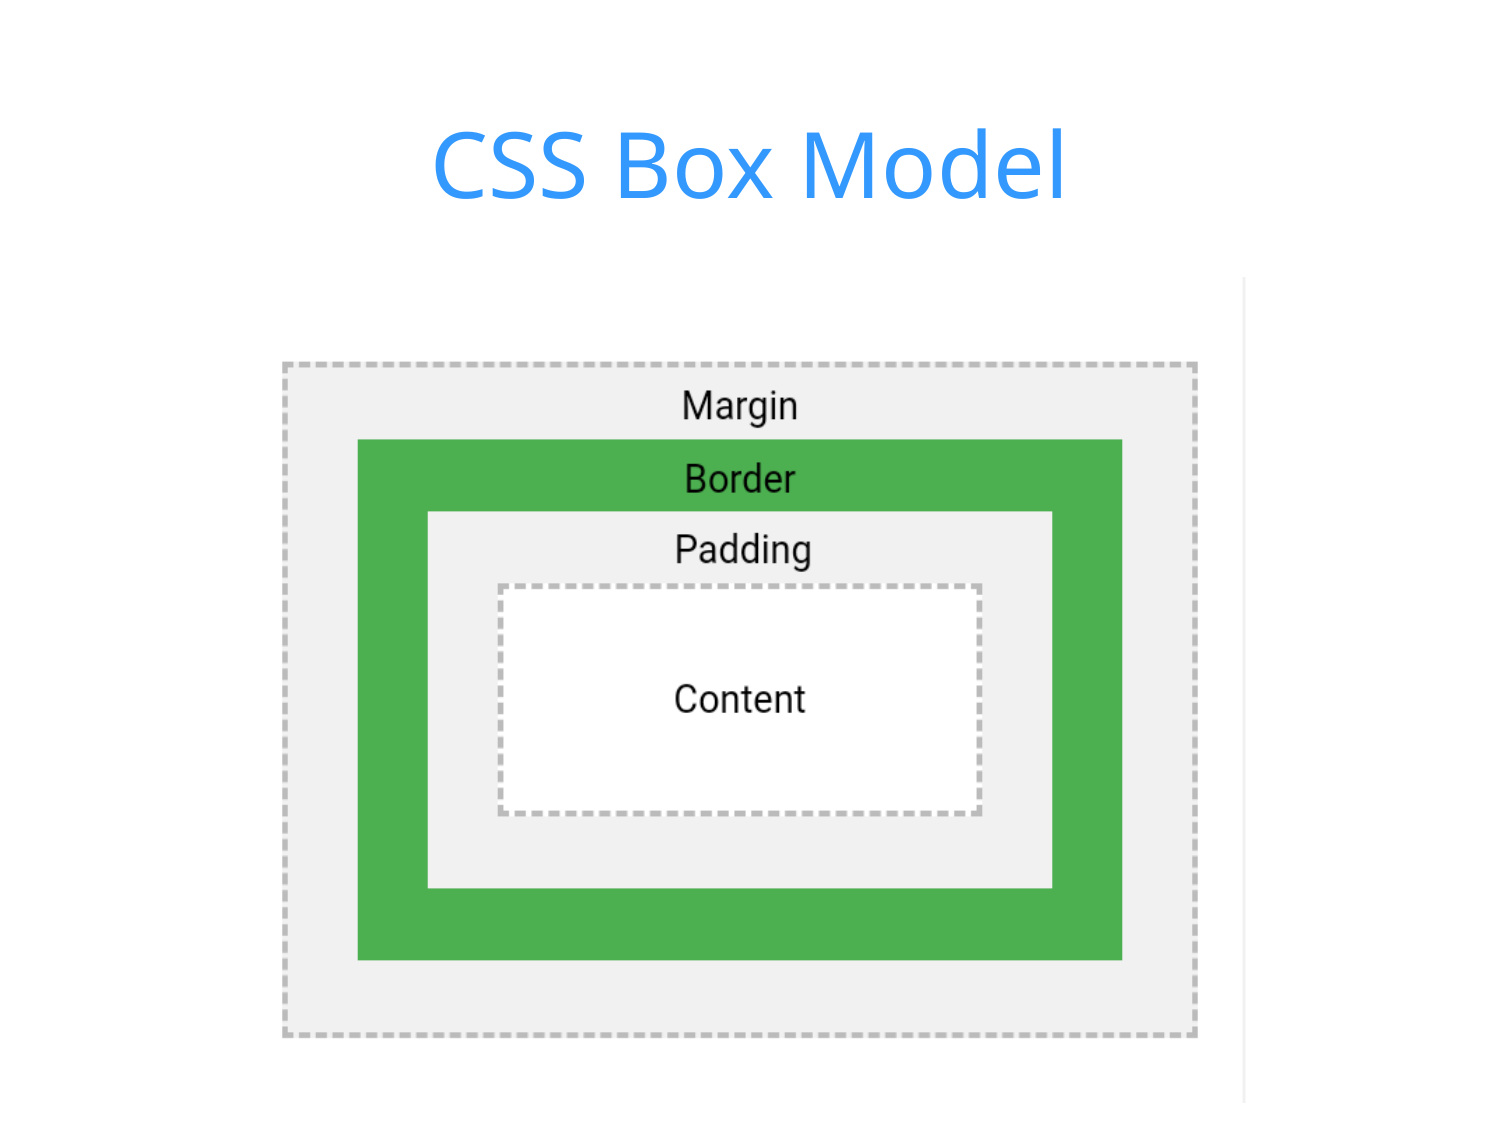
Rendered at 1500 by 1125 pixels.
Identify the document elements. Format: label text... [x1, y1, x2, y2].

title CSS Box Model [103, 59, 1397, 278]
picture [246, 277, 1254, 1103]
